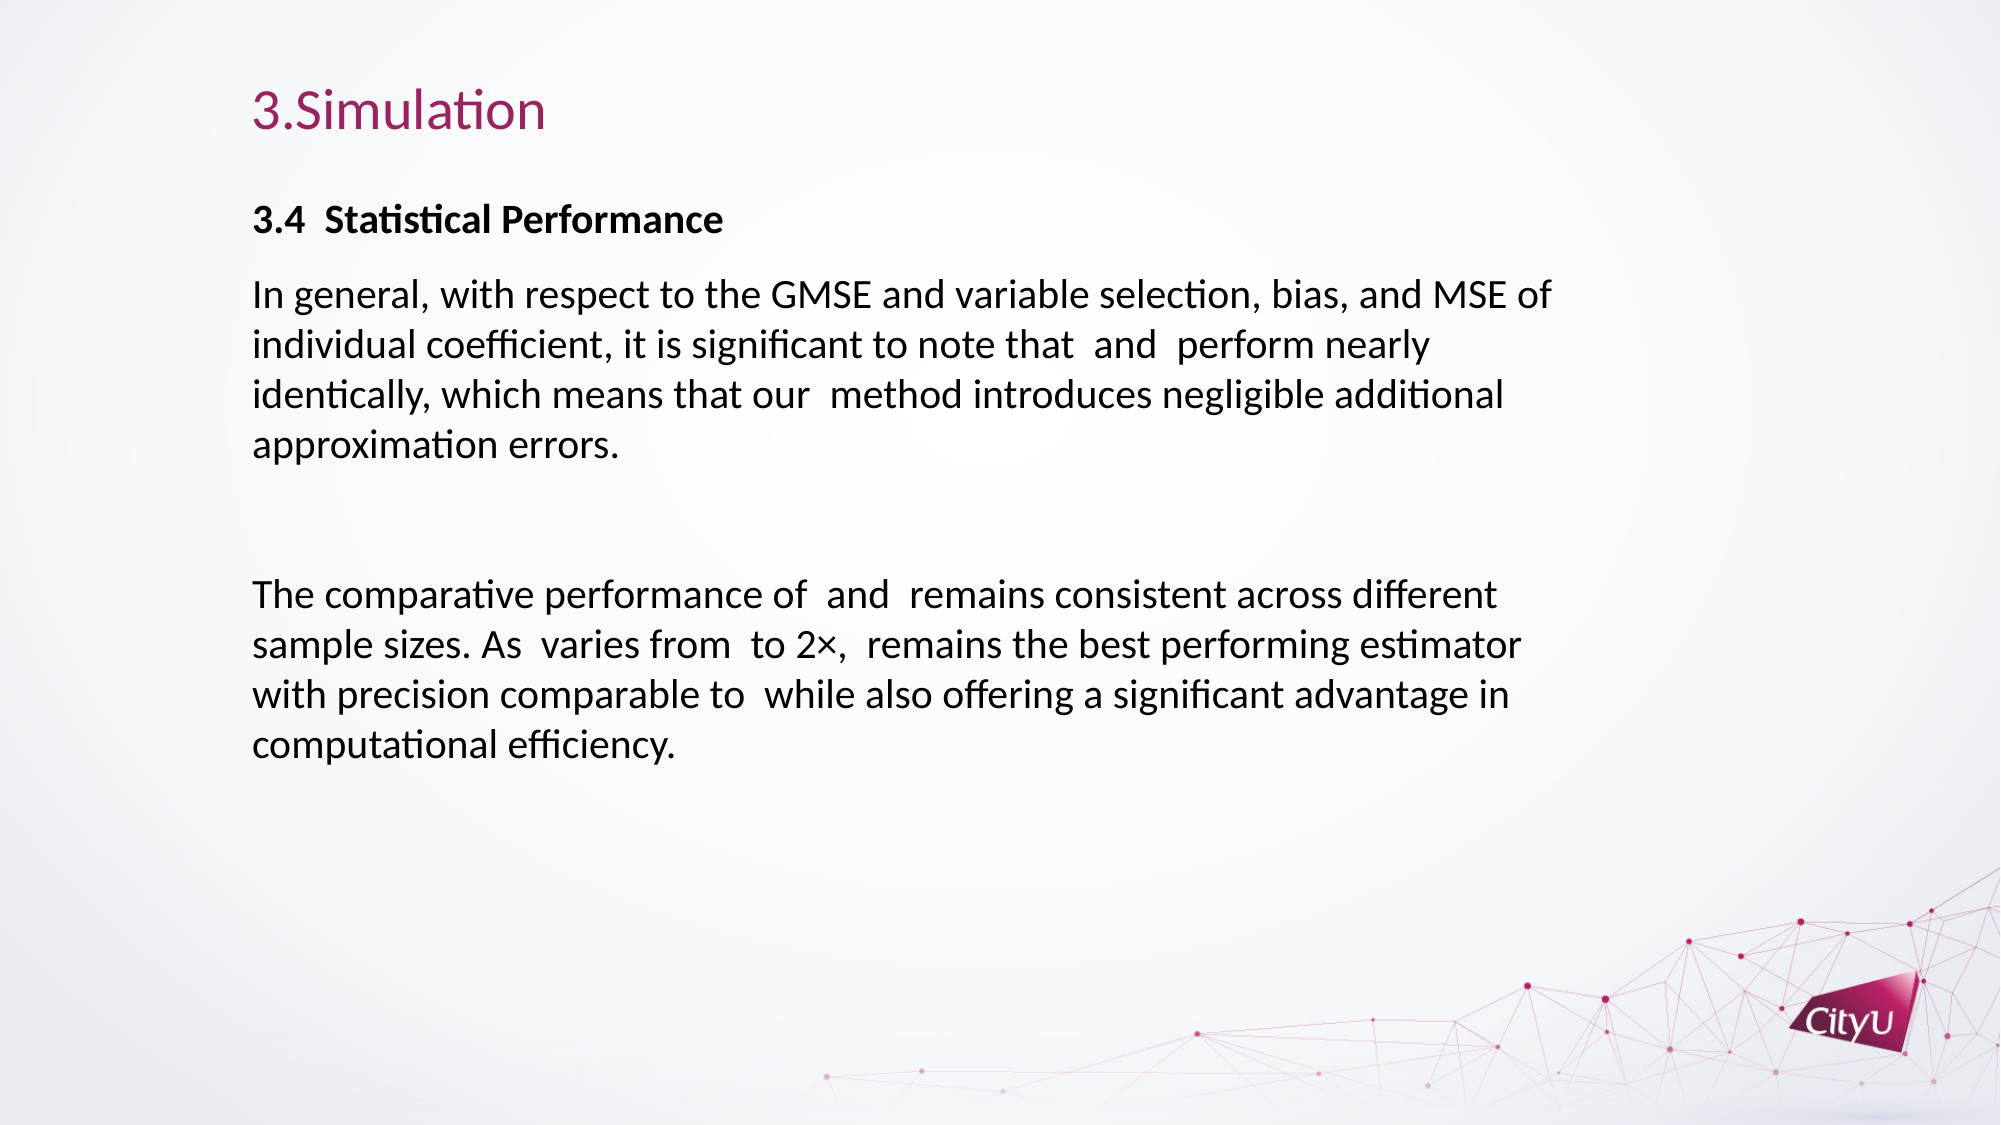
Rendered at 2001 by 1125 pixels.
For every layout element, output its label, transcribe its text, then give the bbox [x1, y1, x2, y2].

text_box 3.Simulation [161, 66, 1662, 147]
picture [0, 0, 2001, 1125]
